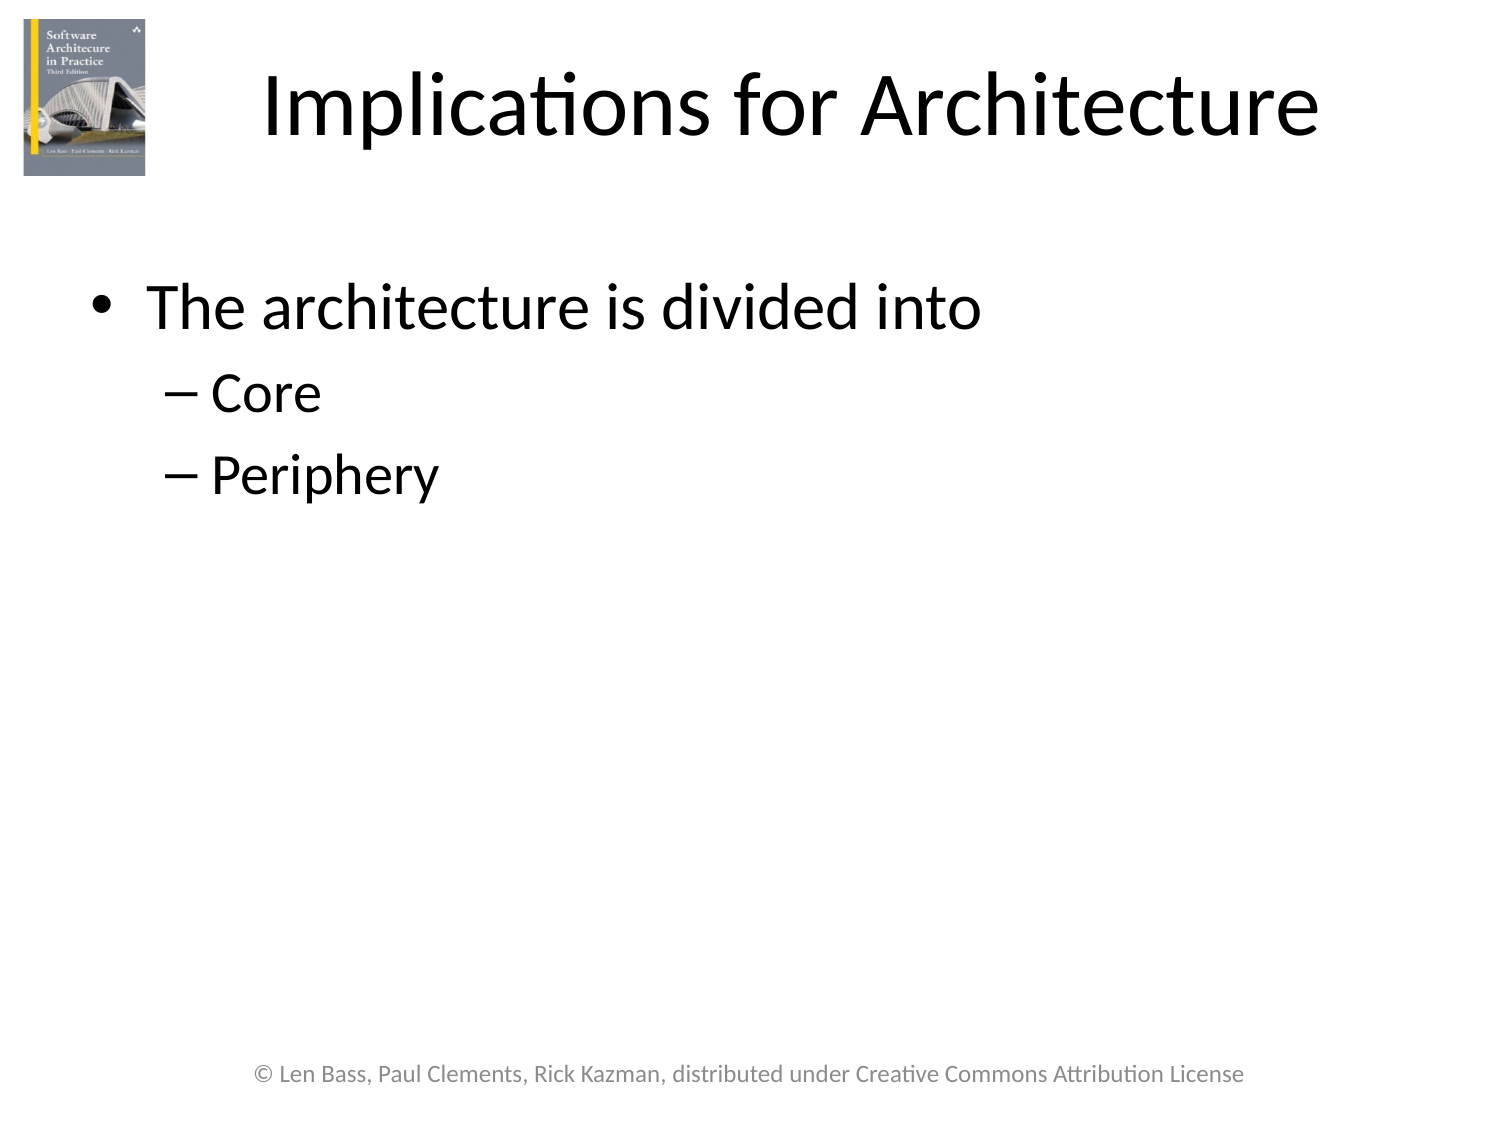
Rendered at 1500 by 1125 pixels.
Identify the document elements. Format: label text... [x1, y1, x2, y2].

title Implications for Architecture [159, 45, 1425, 173]
list The architecture is divided into Core Periphery [75, 255, 1425, 1005]
picture [5, 19, 163, 176]
footer © Len Bass, Paul Clements, Rick Kazman, distributed under Creative Commons Attribution License [230, 1042, 1270, 1103]
